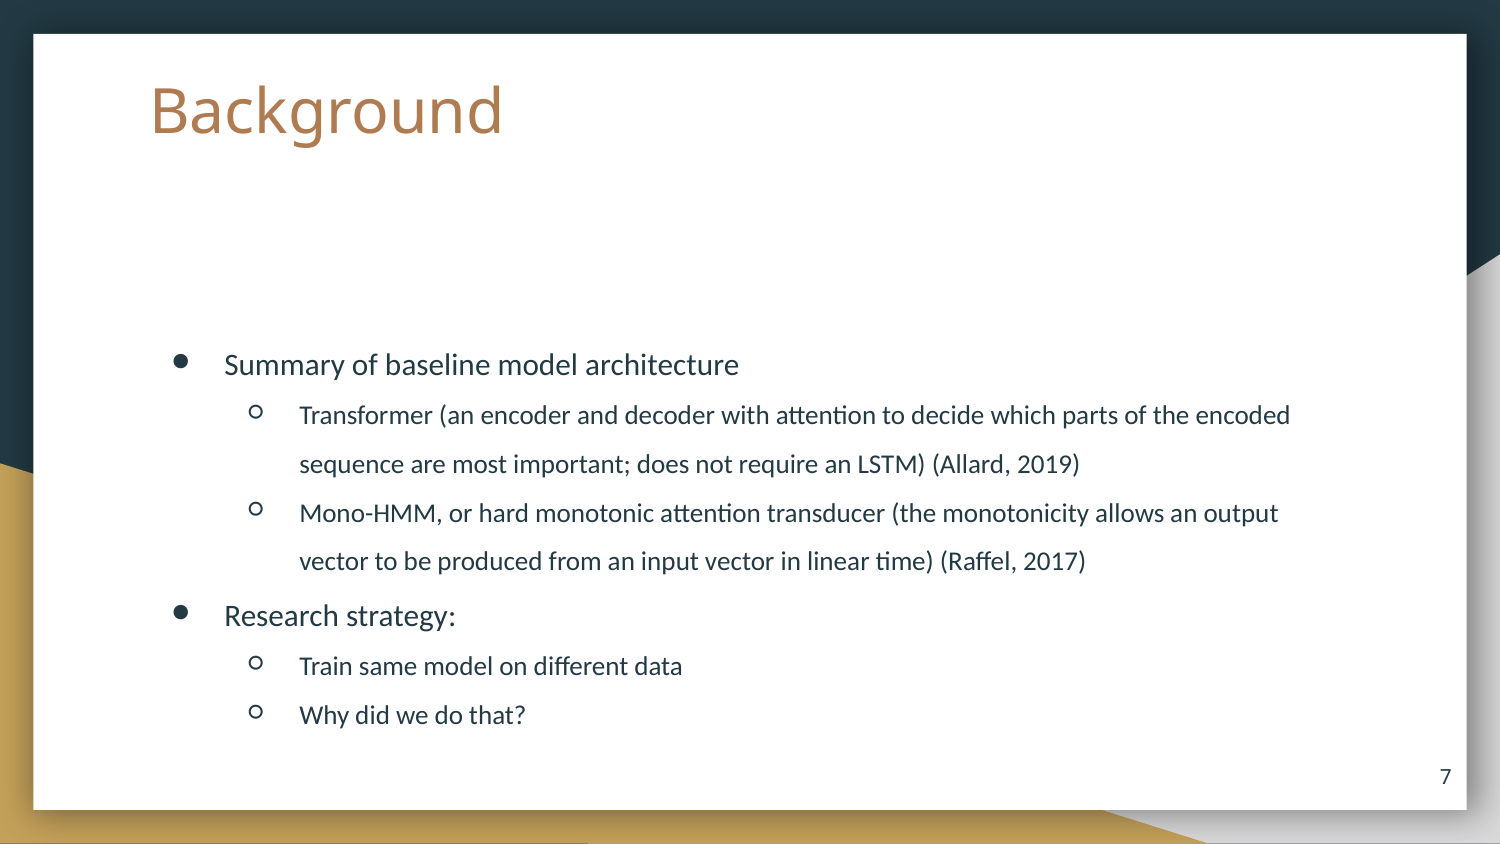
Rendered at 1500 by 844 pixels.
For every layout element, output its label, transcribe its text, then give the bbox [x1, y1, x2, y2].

slide_number ‹#› [1376, 745, 1467, 810]
title Background [134, 56, 1366, 213]
list Summary of baseline model architecture Transformer (an encoder and decoder with attention to decide which parts of the encoded sequence are most important; does not require an LSTM) (Allard, 2019) Mono-HMM, or hard monotonic attention transducer (the monotonicity allows an output vector to be produced from an input vector in linear time) (Raffel, 2017) Research strategy: Train same model on different data Why did we do that? [134, 310, 1366, 729]
